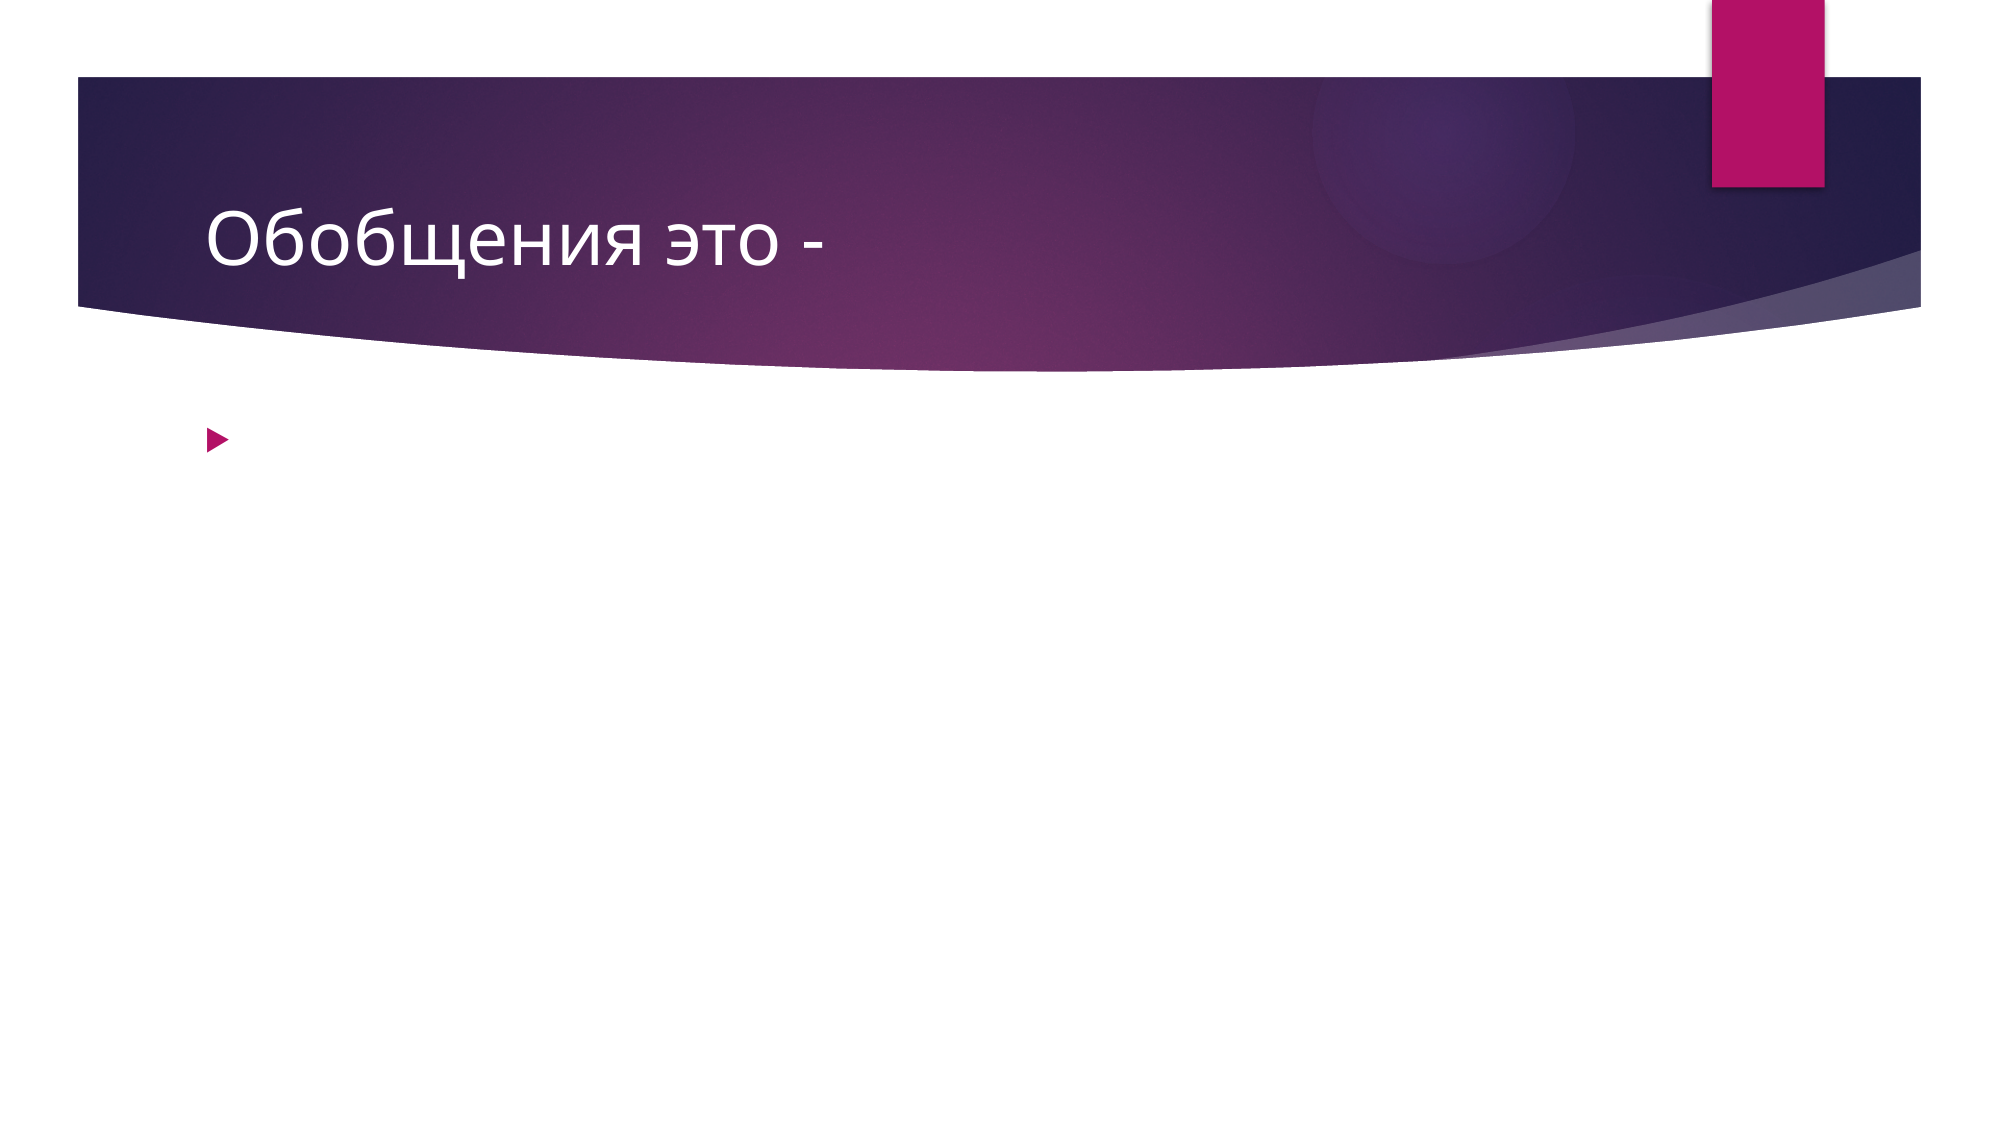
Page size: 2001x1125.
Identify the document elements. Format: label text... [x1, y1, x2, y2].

list Термин обобщение, по существу, означает параметризированный тип. Особая роль параметризированных типов состоит в том, что они позволяют создавать классы, структуры, интерфейсы, методы и делегаты, в которых обрабатываемые данные указываются в виде параметра. С помощью обобщений можно, например, создать единый класс, который автоматически становится пригодным для обработки разнотипных данных. Класс, структура, интерфейс, метод или делегат, оперирующий параметри-зированным типом данных, называется обобщенным, как, например, обобщенный класс или обобщенный метод. [189, 341, 1532, 953]
title Обобщения это - [189, 140, 1627, 288]
